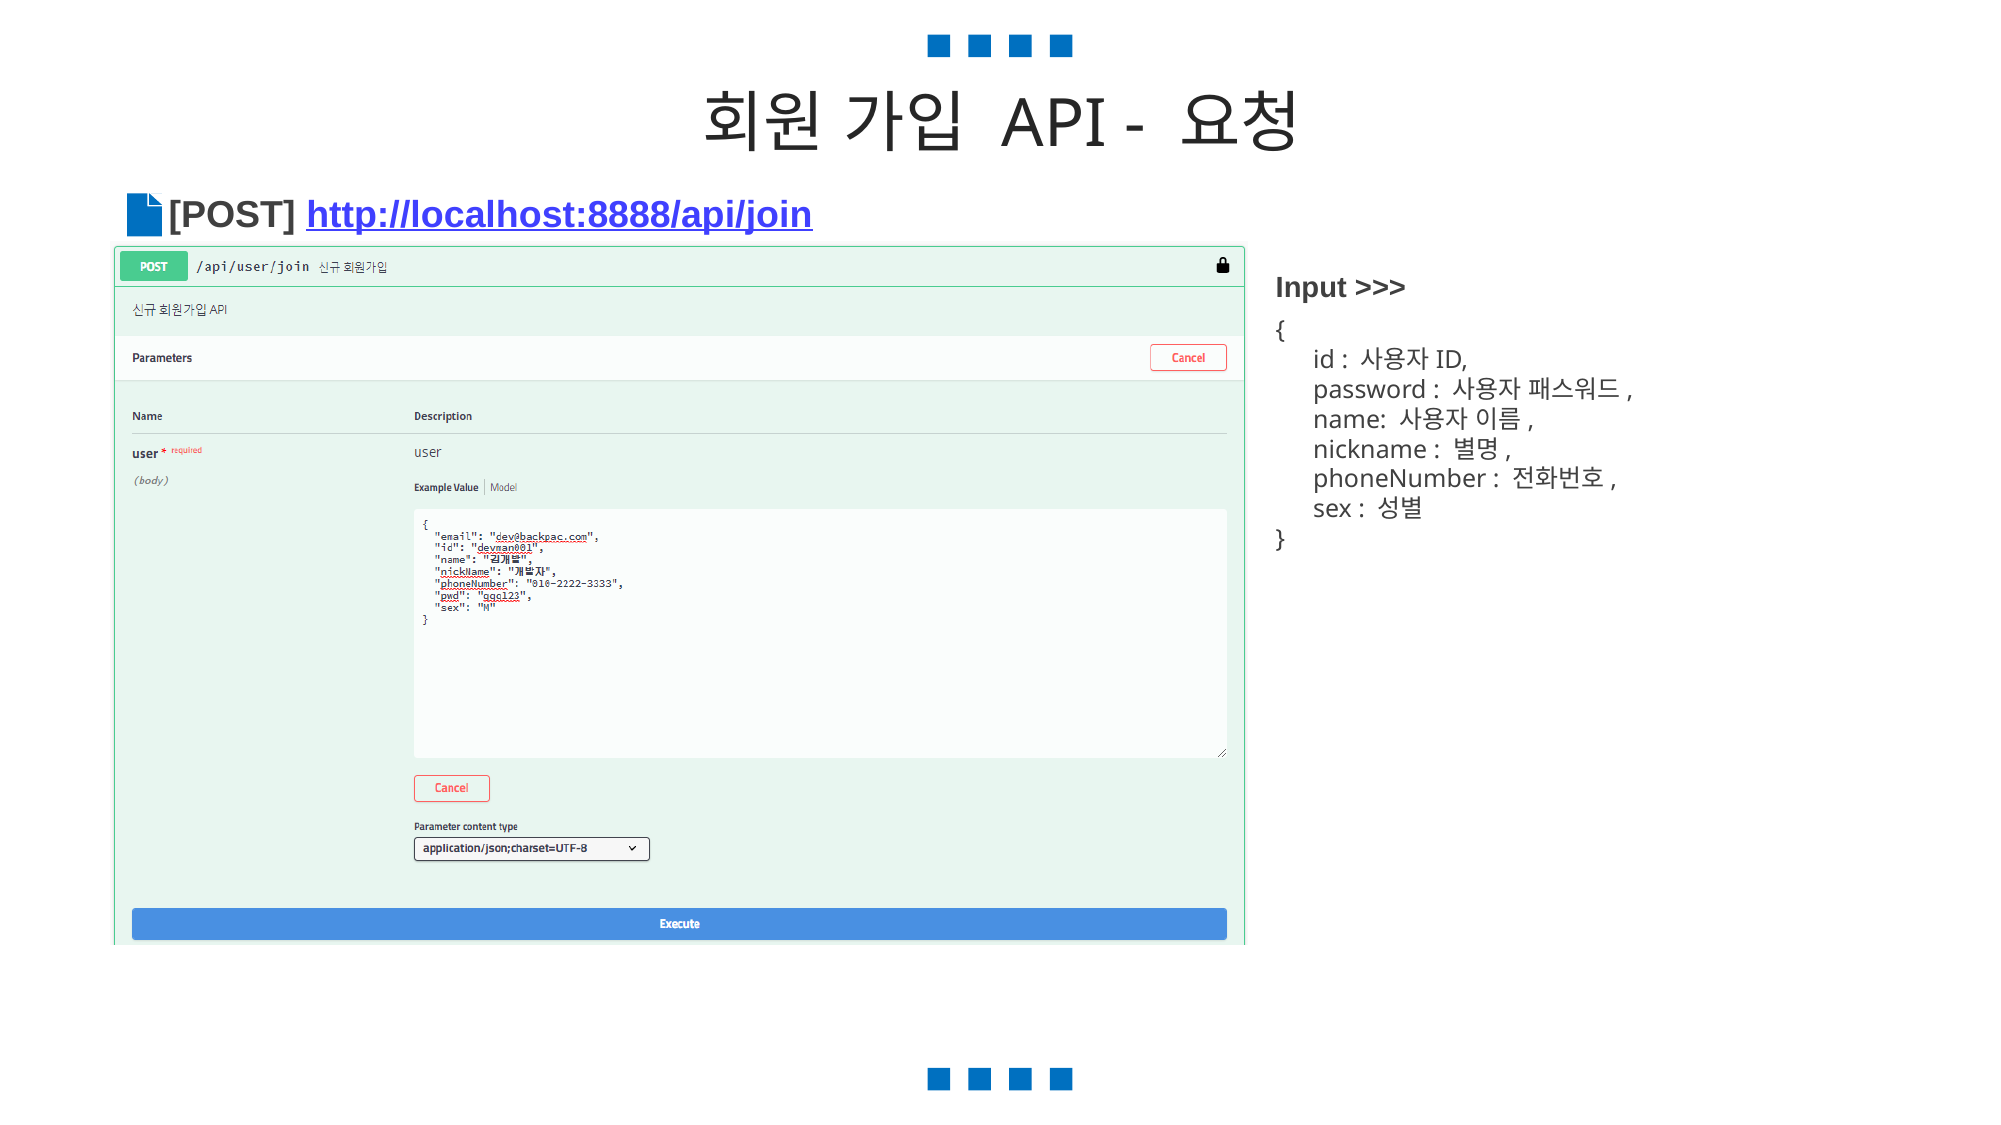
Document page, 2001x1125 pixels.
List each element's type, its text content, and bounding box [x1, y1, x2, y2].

list 회원 가입 API - 요청 [53, 65, 1952, 185]
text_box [1260, 260, 1955, 564]
picture [110, 241, 1248, 945]
text_box [POST] http://localhost:8888/api/join [153, 182, 1125, 241]
text_box [126, 190, 165, 237]
